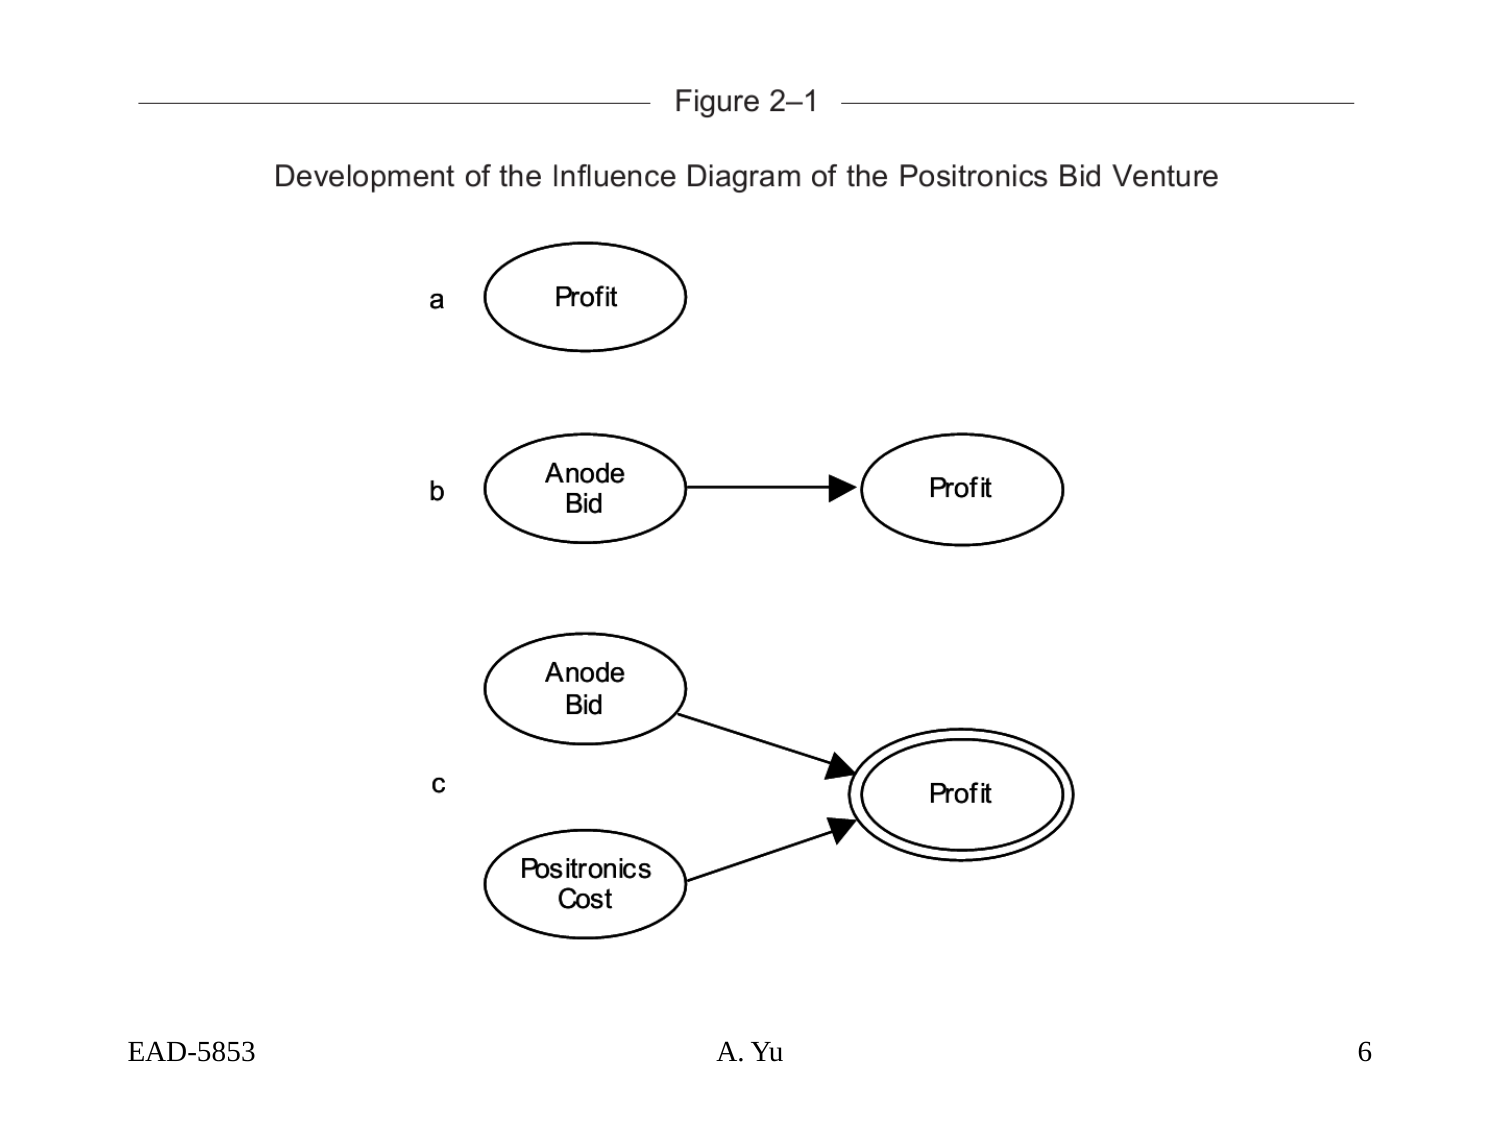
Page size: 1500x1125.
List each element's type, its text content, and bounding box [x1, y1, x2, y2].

slide_number 6 [1074, 1024, 1388, 1101]
picture [128, 83, 1372, 953]
footer A. Yu [512, 1024, 988, 1101]
slide_number EAD-5853 [112, 1024, 426, 1101]
